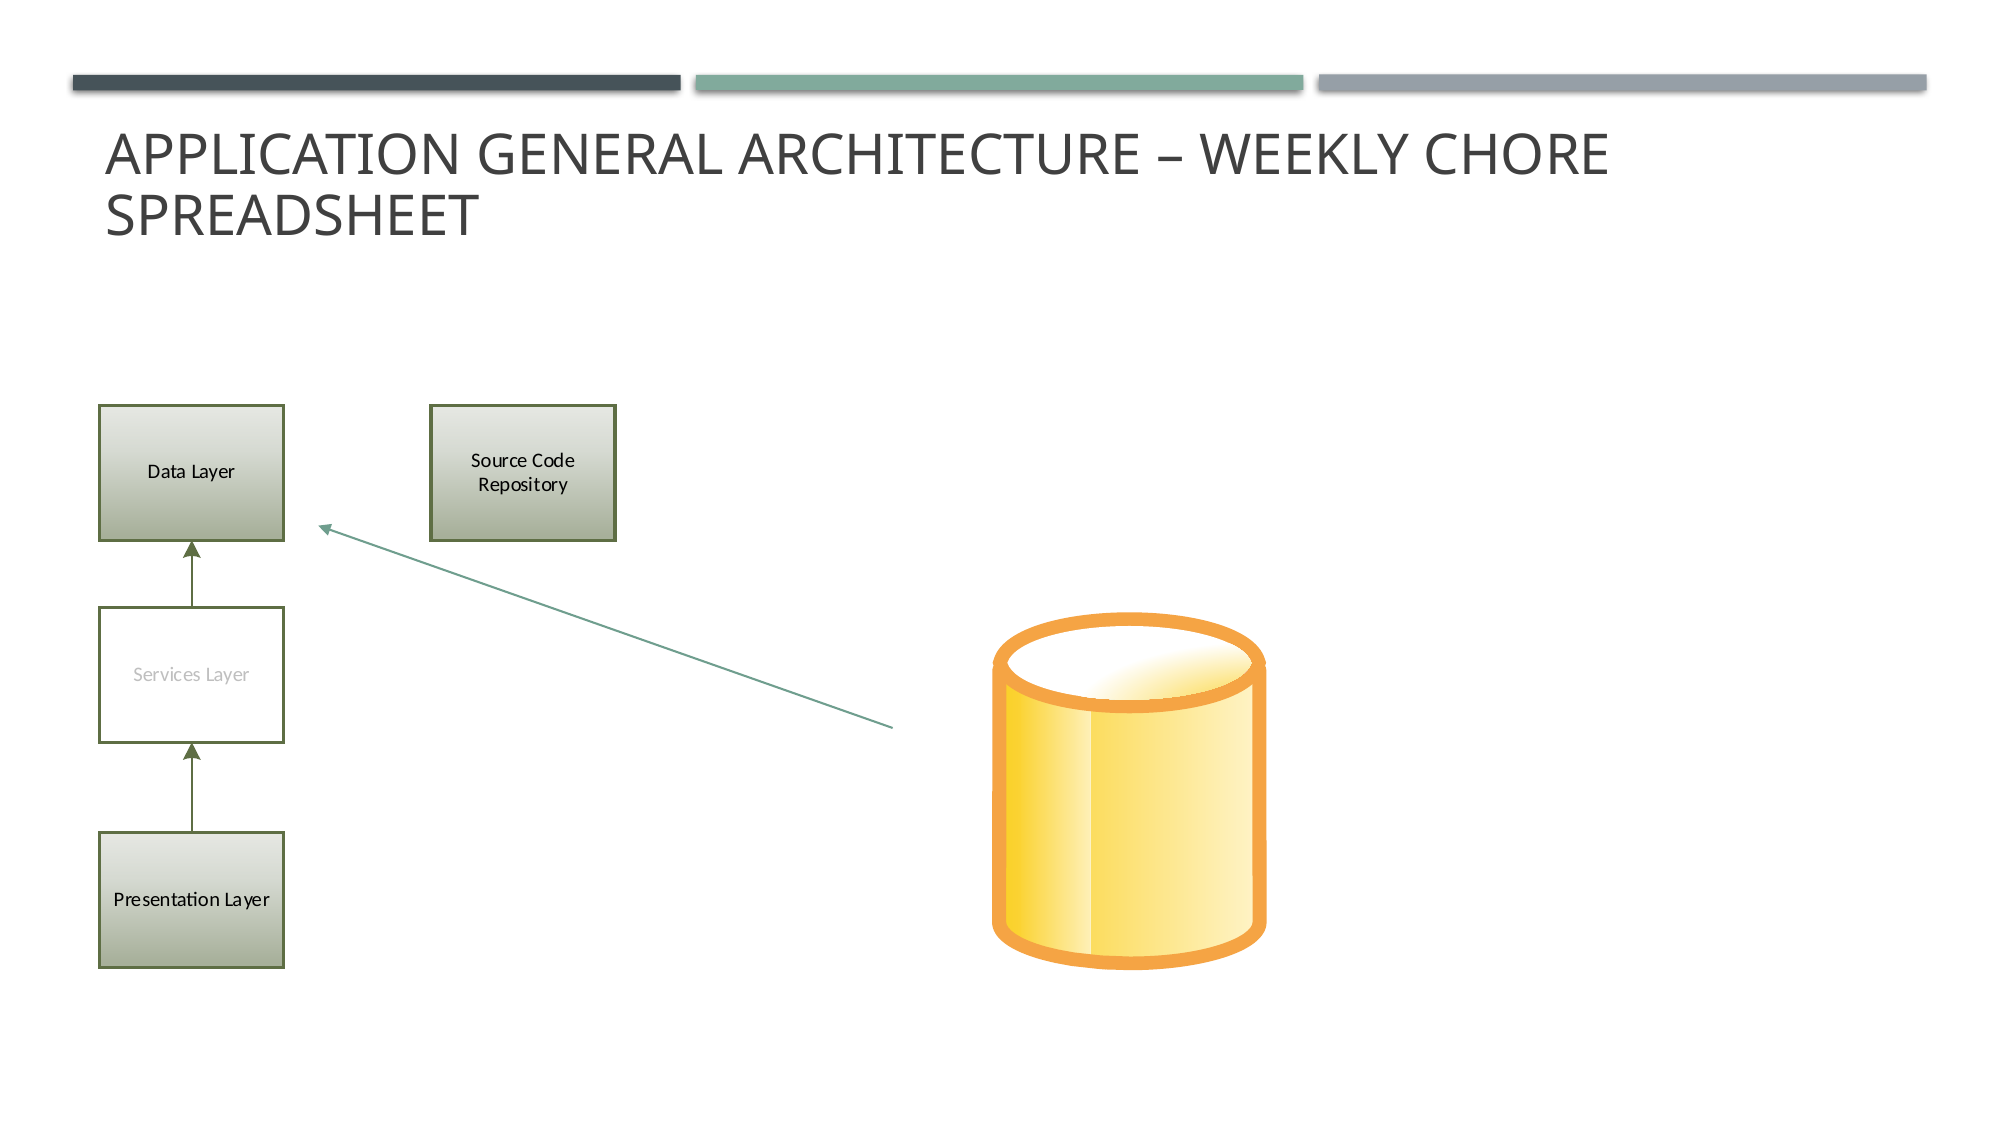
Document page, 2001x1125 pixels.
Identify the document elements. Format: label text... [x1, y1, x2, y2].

title Application General architecture – Weekly chore spreadsheet [90, 104, 1900, 255]
picture [989, 609, 1363, 971]
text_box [623, 525, 893, 729]
picture [94, 400, 618, 971]
